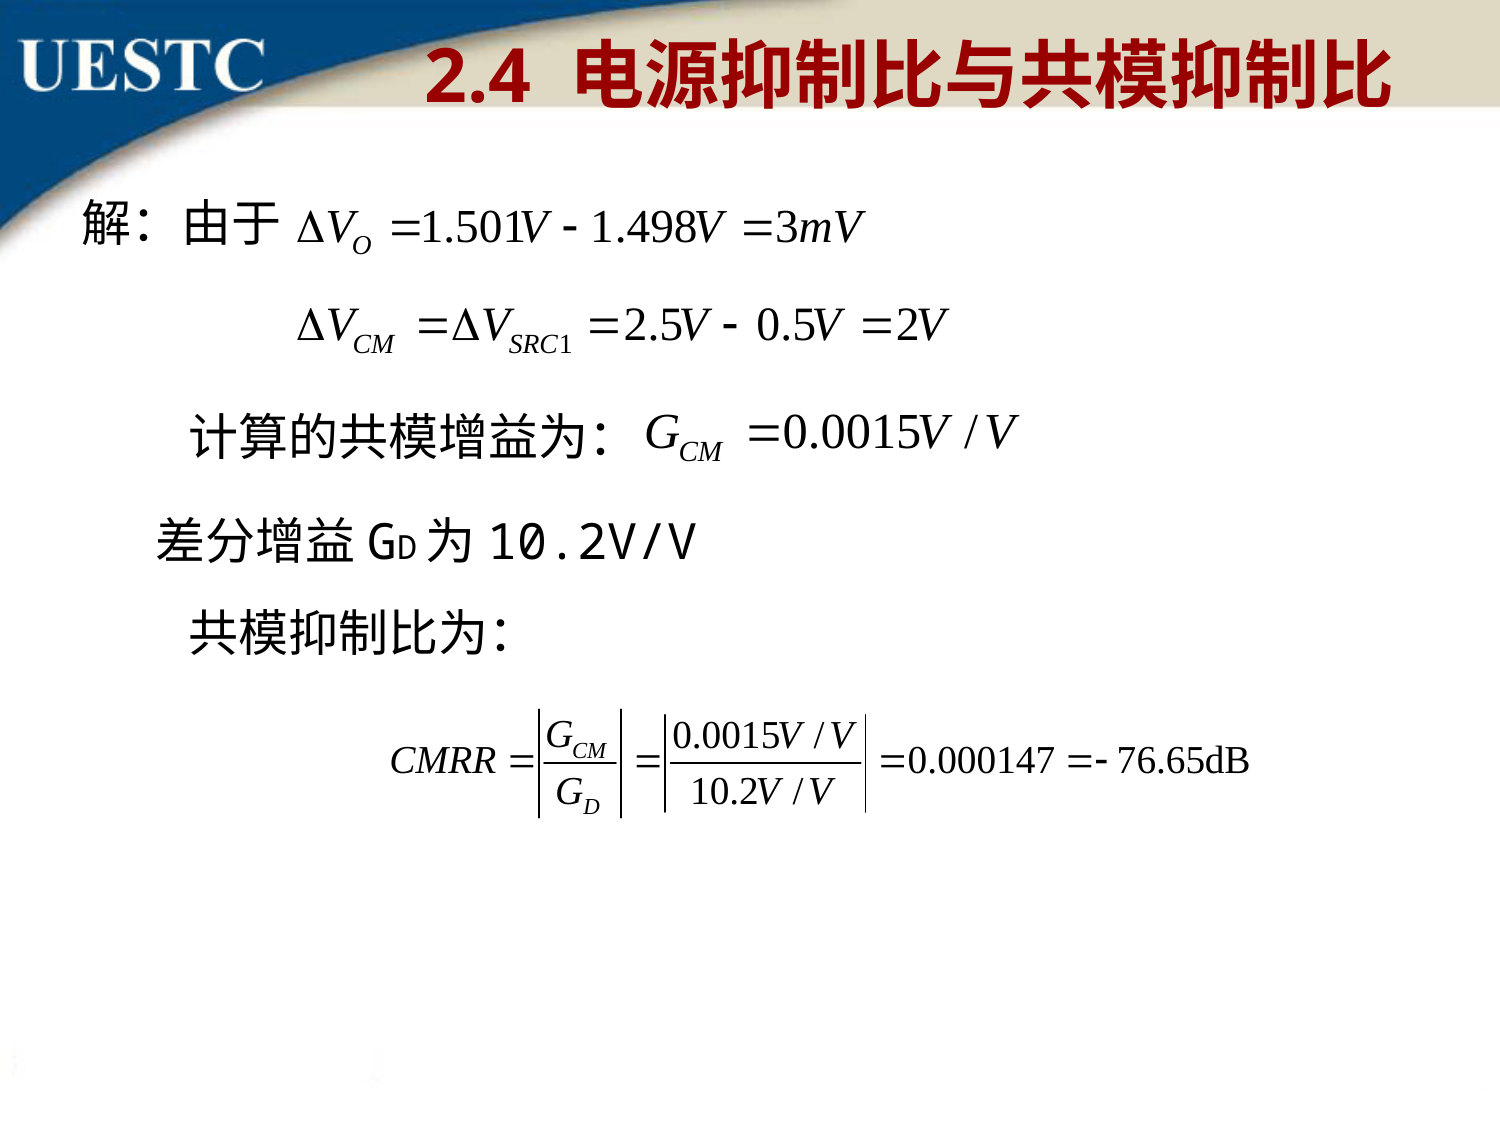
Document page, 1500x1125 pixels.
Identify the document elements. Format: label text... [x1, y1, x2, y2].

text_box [170, 397, 1030, 474]
text_box 解：由于 [66, 184, 1455, 260]
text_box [289, 194, 878, 266]
picture [0, 0, 1500, 1125]
text_box 2.4 电源抑制比与共模抑制比 [366, 8, 1453, 149]
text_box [289, 292, 963, 365]
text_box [384, 700, 1258, 827]
text_box 共模抑制比为： [173, 593, 554, 669]
text_box 差分增益GD为10.2V/V [140, 502, 712, 577]
